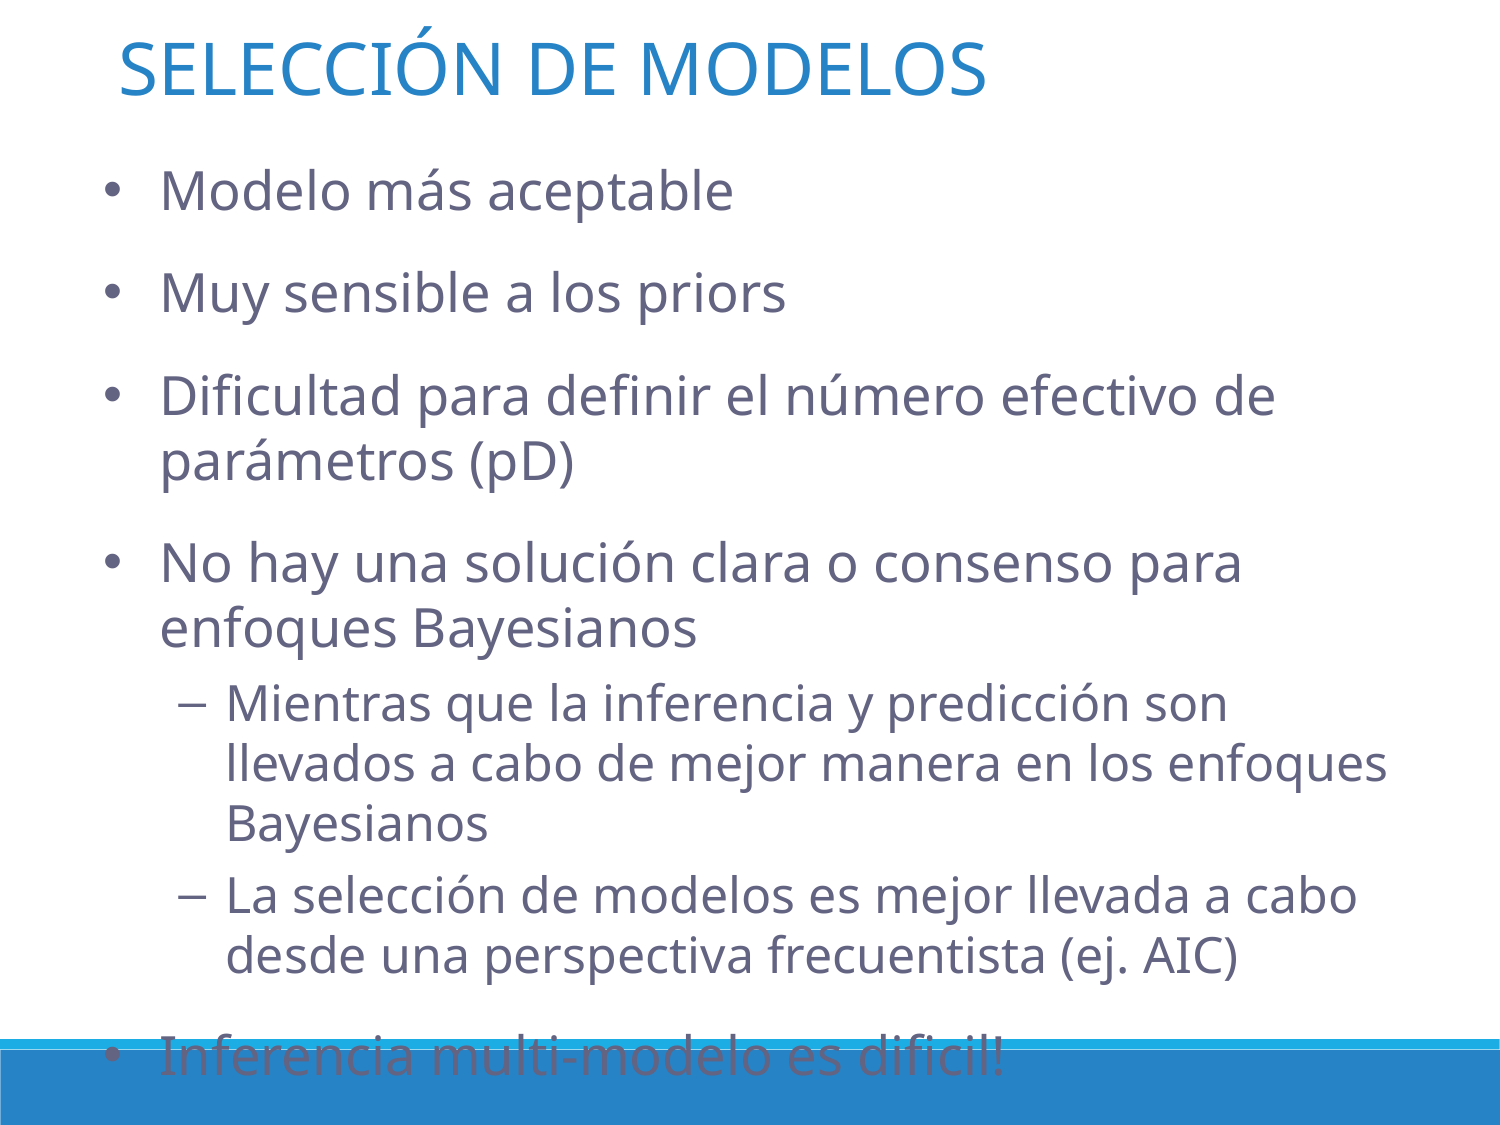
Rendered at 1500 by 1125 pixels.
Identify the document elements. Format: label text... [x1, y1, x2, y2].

text_box SELECCIÓN DE MODELOS [104, 14, 1433, 118]
text_box Modelo más aceptable Muy sensible a los priors Dificultad para definir el número efectivo de parámetros (pD) No hay una solución clara o consenso para enfoques Bayesianos Mientras que la inferencia y predicción son llevados a cabo de mejor manera en los enfoques Bayesianos La selección de modelos es mejor llevada a cabo desde una perspectiva frecuentista (ej. AIC) Inferencia multi-modelo es dificil! [88, 148, 1411, 1026]
